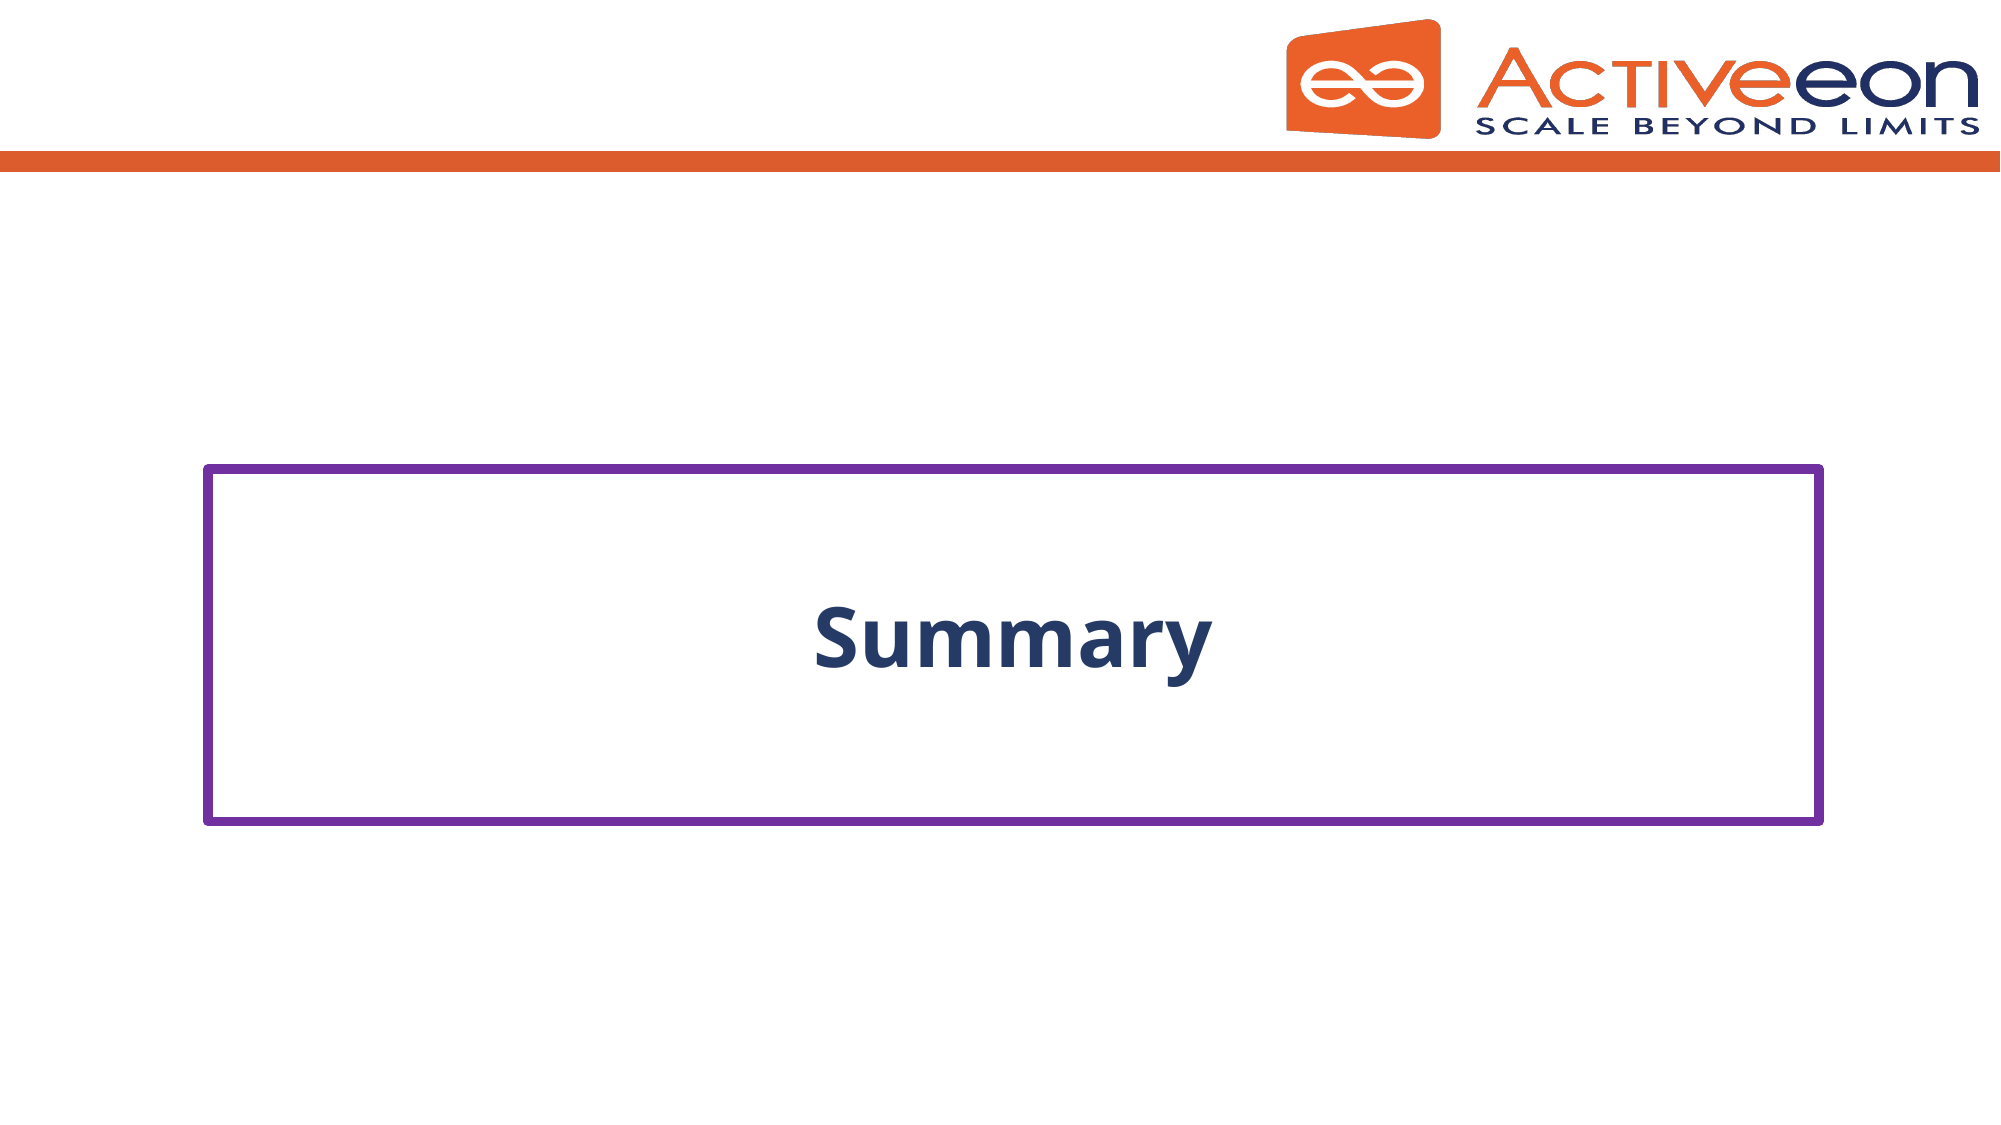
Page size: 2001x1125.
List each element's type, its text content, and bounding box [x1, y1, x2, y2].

picture [1271, 3, 1992, 152]
title Summary [208, 468, 1819, 822]
